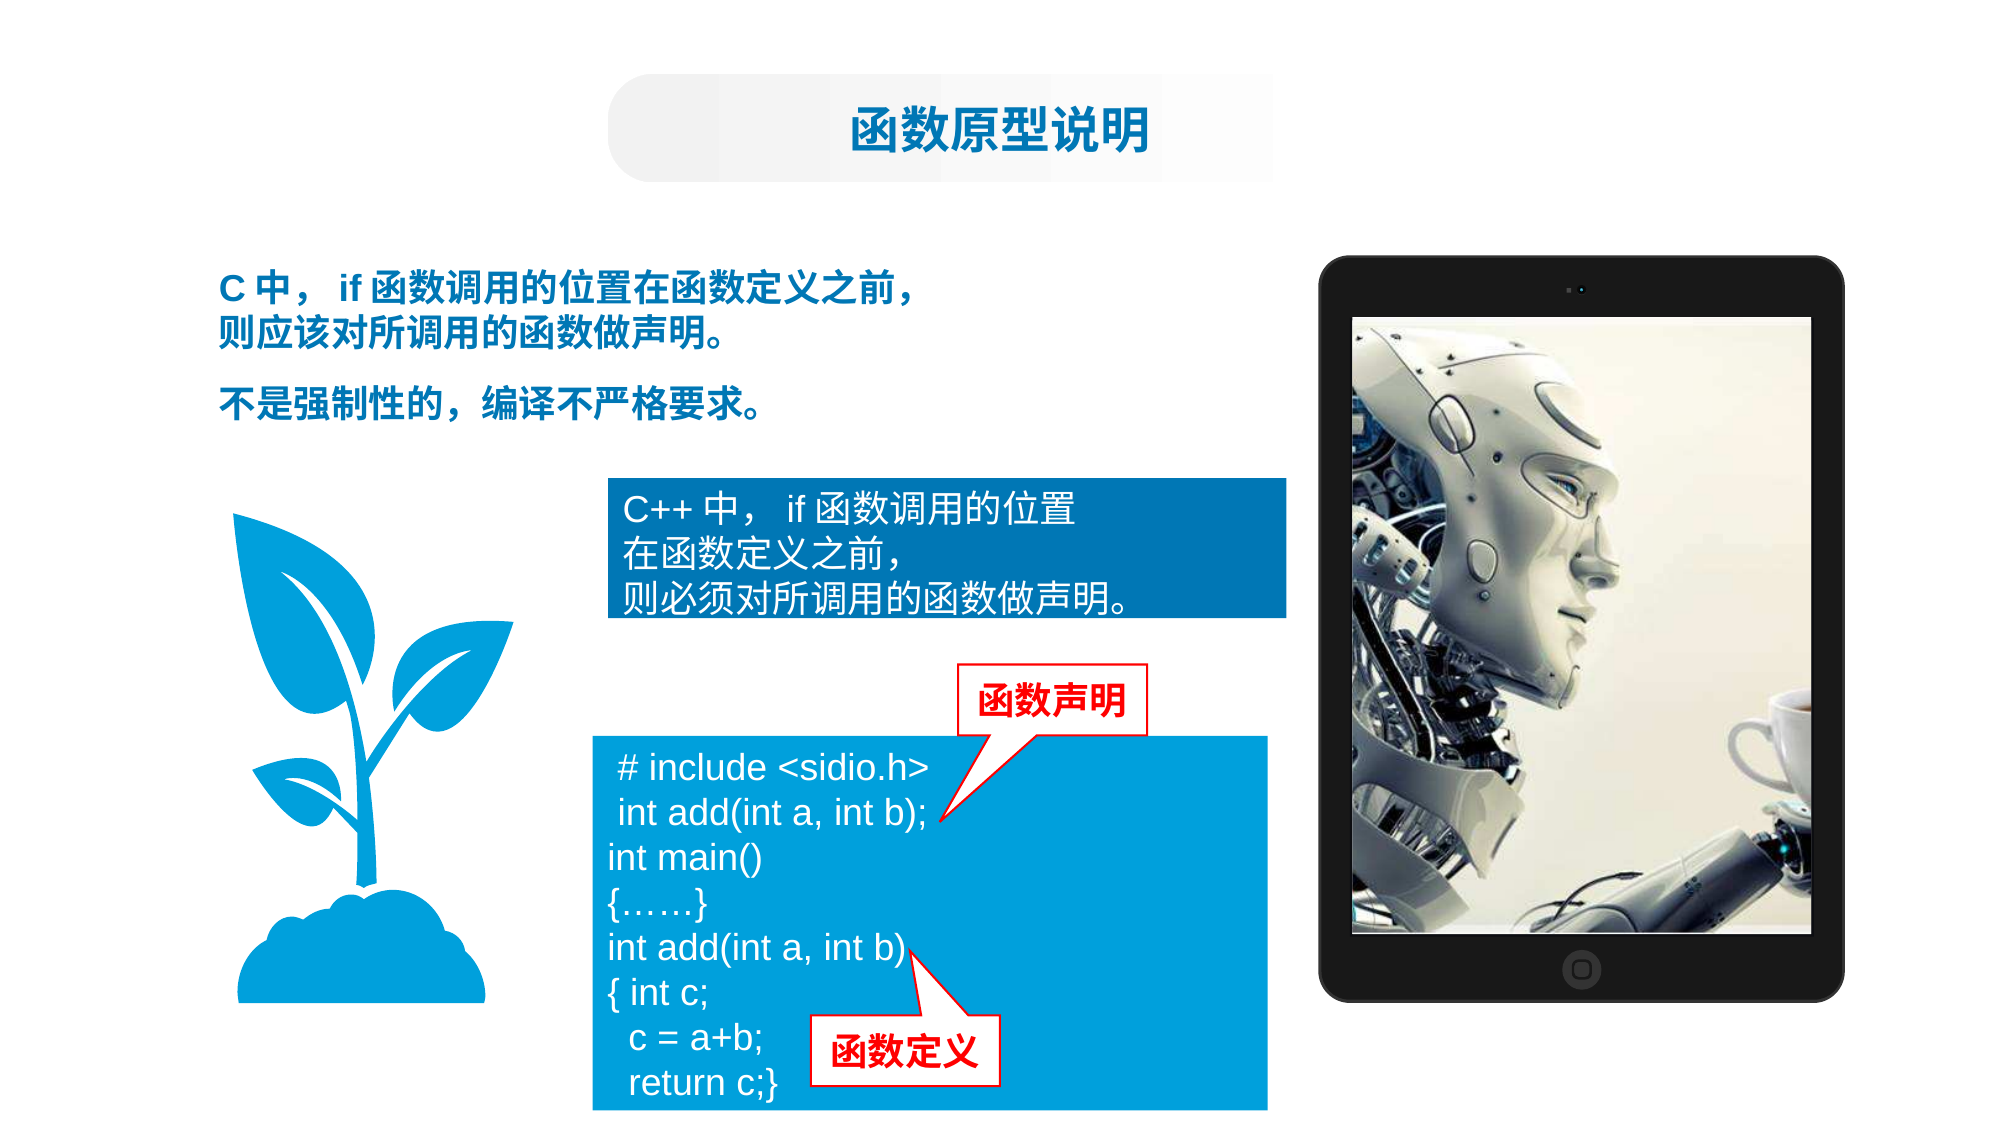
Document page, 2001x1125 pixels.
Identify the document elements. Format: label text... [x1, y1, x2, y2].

text_box [237, 889, 486, 1004]
text_box 函数声明 [938, 663, 1149, 823]
text_box # include <sidio.h> int add(int a, int b); int main() {……} int add(int a, int b) { int c; c = a+b; return c;} [592, 735, 1268, 1111]
text_box [233, 514, 514, 888]
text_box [1318, 255, 1845, 1003]
text_box 函数原型说明 [607, 73, 1393, 184]
text_box C++中，if函数调用的位置 在函数定义之前， 则必须对所调用的函数做声明。 [608, 478, 1287, 619]
text_box 不是强制性的，编译不严格要求。 [204, 373, 1066, 514]
text_box C中，if函数调用的位置在函数定义之前， 则应该对所调用的函数做声明。 [204, 256, 1066, 373]
text_box 函数定义 [809, 947, 1001, 1088]
